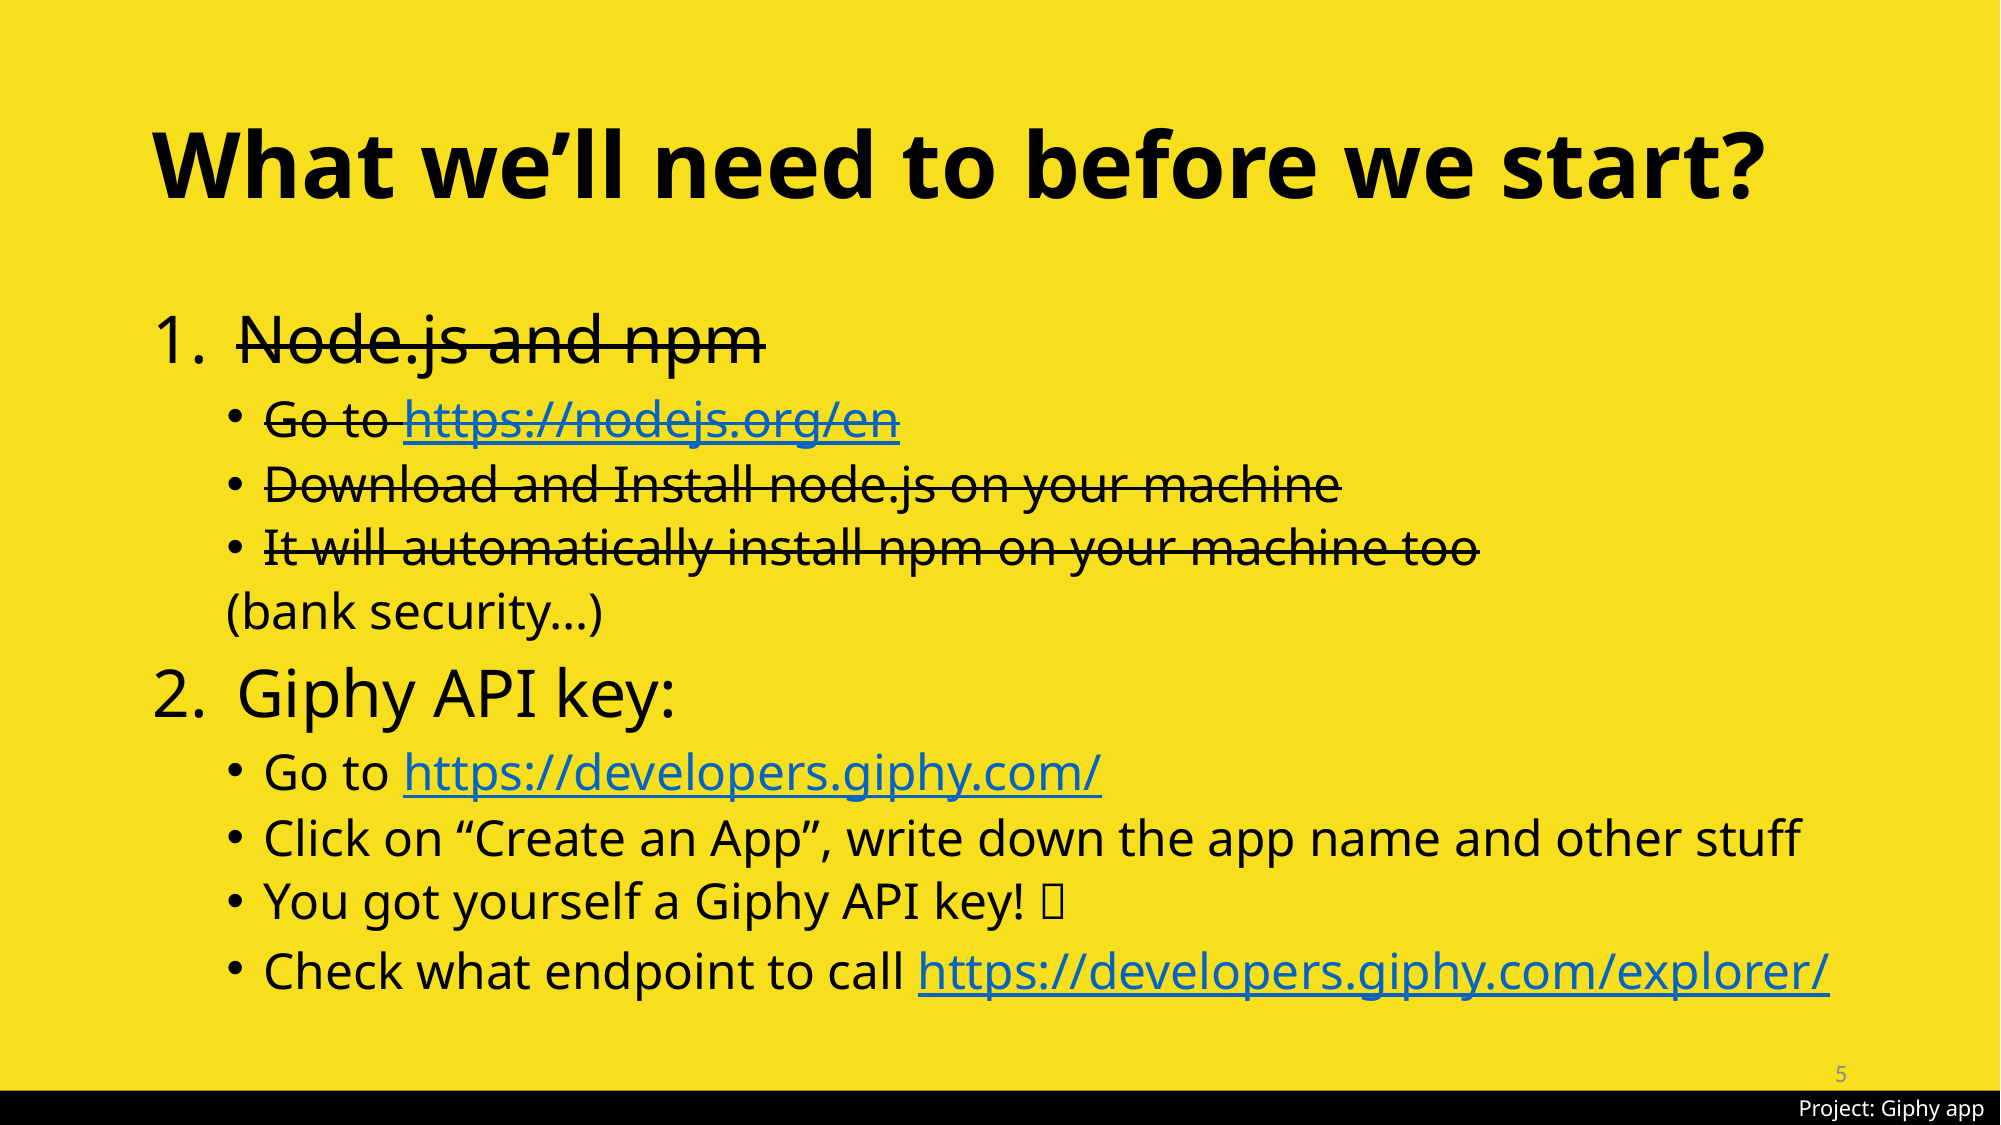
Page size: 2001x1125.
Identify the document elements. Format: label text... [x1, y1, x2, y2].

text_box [0, 1086, 2000, 1125]
title What we’ll need to before we start? [137, 59, 1863, 278]
slide_number 5 [1412, 1042, 1863, 1086]
list Node.js and npm Go to https://nodejs.org/en Download and Install node.js on your machine It will automatically install npm on your machine too (bank security…) Giphy API key: Go to https://developers.giphy.com/ Click on “Create an App”, write down the app name and other stuff You got yourself a Giphy API key!  Check what endpoint to call https://developers.giphy.com/explorer/ [137, 299, 1932, 1014]
